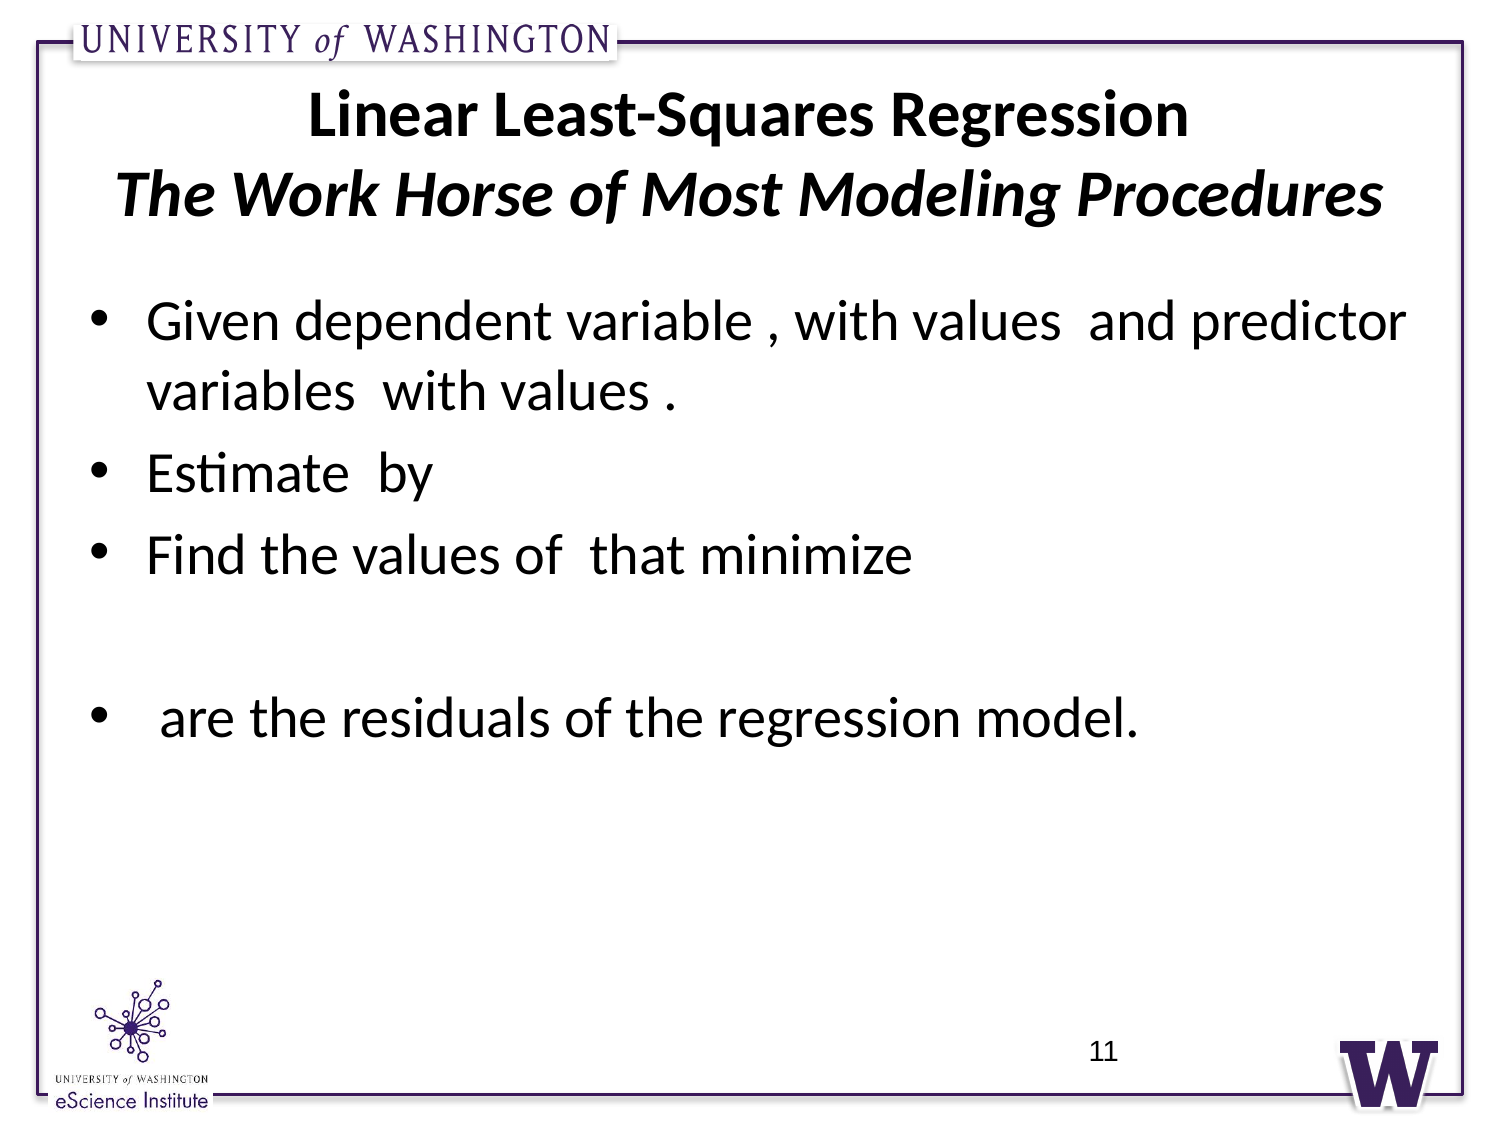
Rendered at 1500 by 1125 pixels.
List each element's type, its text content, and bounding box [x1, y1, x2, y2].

picture [81, 24, 609, 61]
title Linear Least-Squares Regression The Work Horse of Most Modeling Procedures [75, 62, 1425, 173]
slide_number 11 [1073, 1025, 1300, 1085]
picture [1340, 1041, 1438, 1107]
picture [48, 978, 213, 1113]
